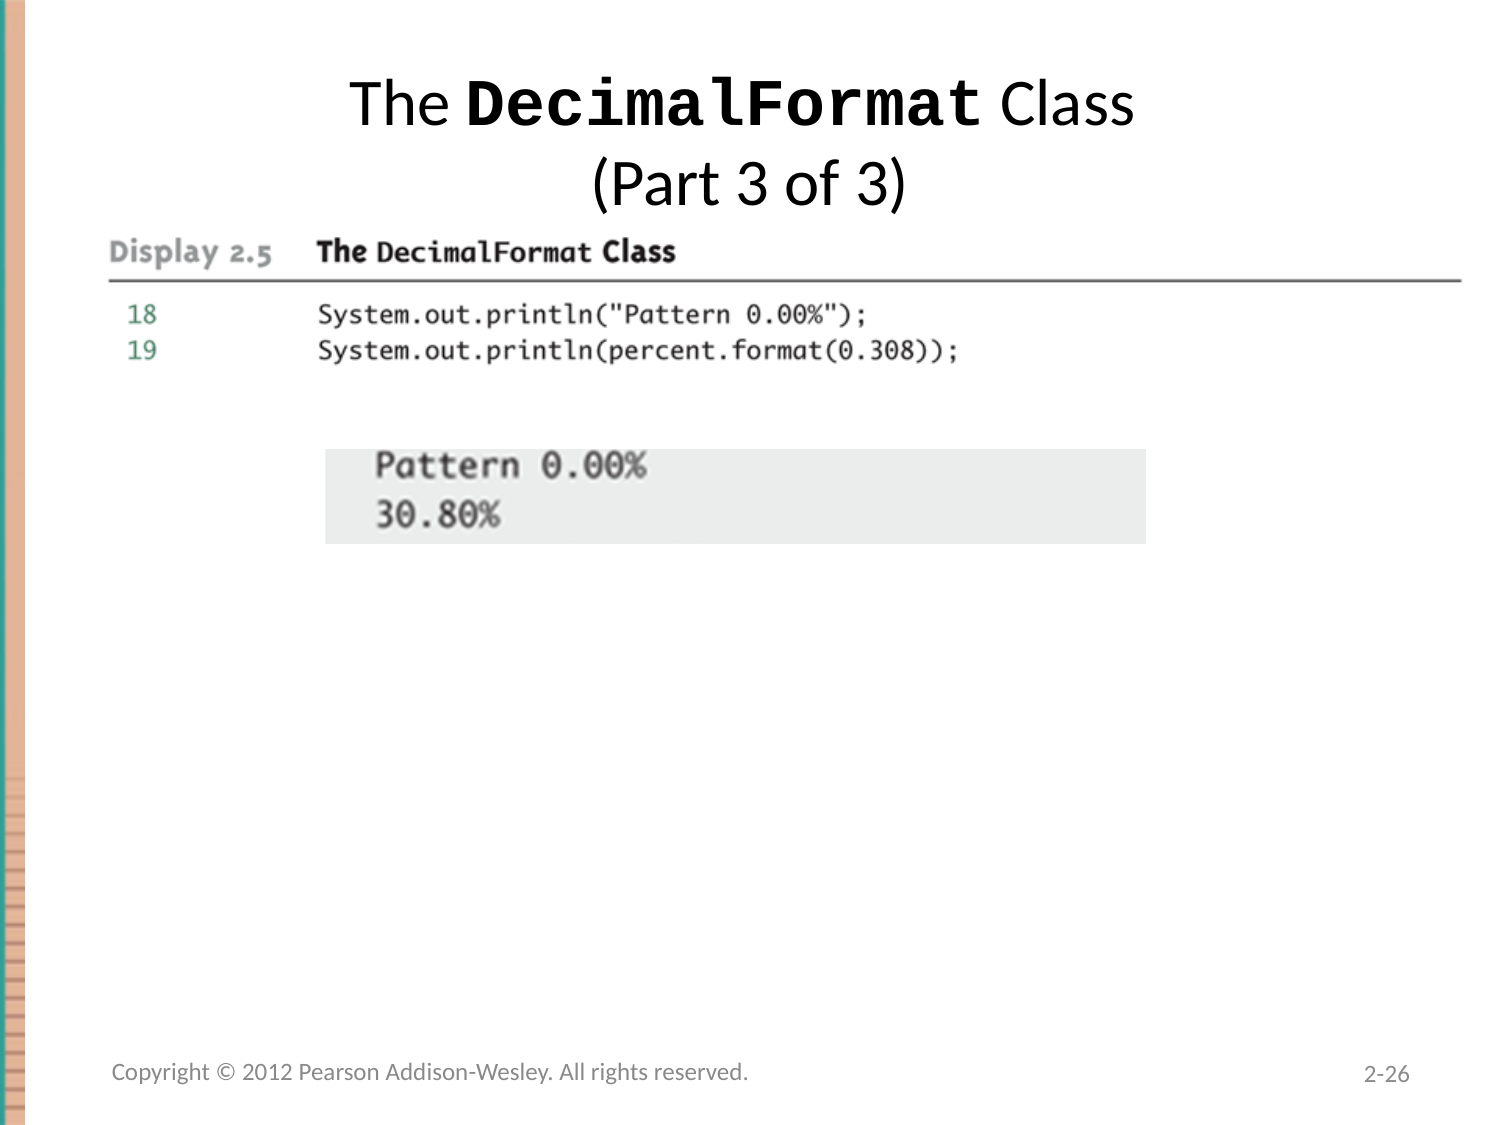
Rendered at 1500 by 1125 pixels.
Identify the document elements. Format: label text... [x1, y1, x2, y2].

title The DecimalFormat Class (Part 3 of 3) [74, 44, 1426, 233]
slide_number 2-26 [1074, 1042, 1425, 1103]
footer Copyright © 2012 Pearson Addison-Wesley. All rights reserved. [75, 1040, 788, 1100]
picture [99, 237, 1479, 387]
picture [0, 0, 25, 1125]
picture [324, 449, 1146, 544]
